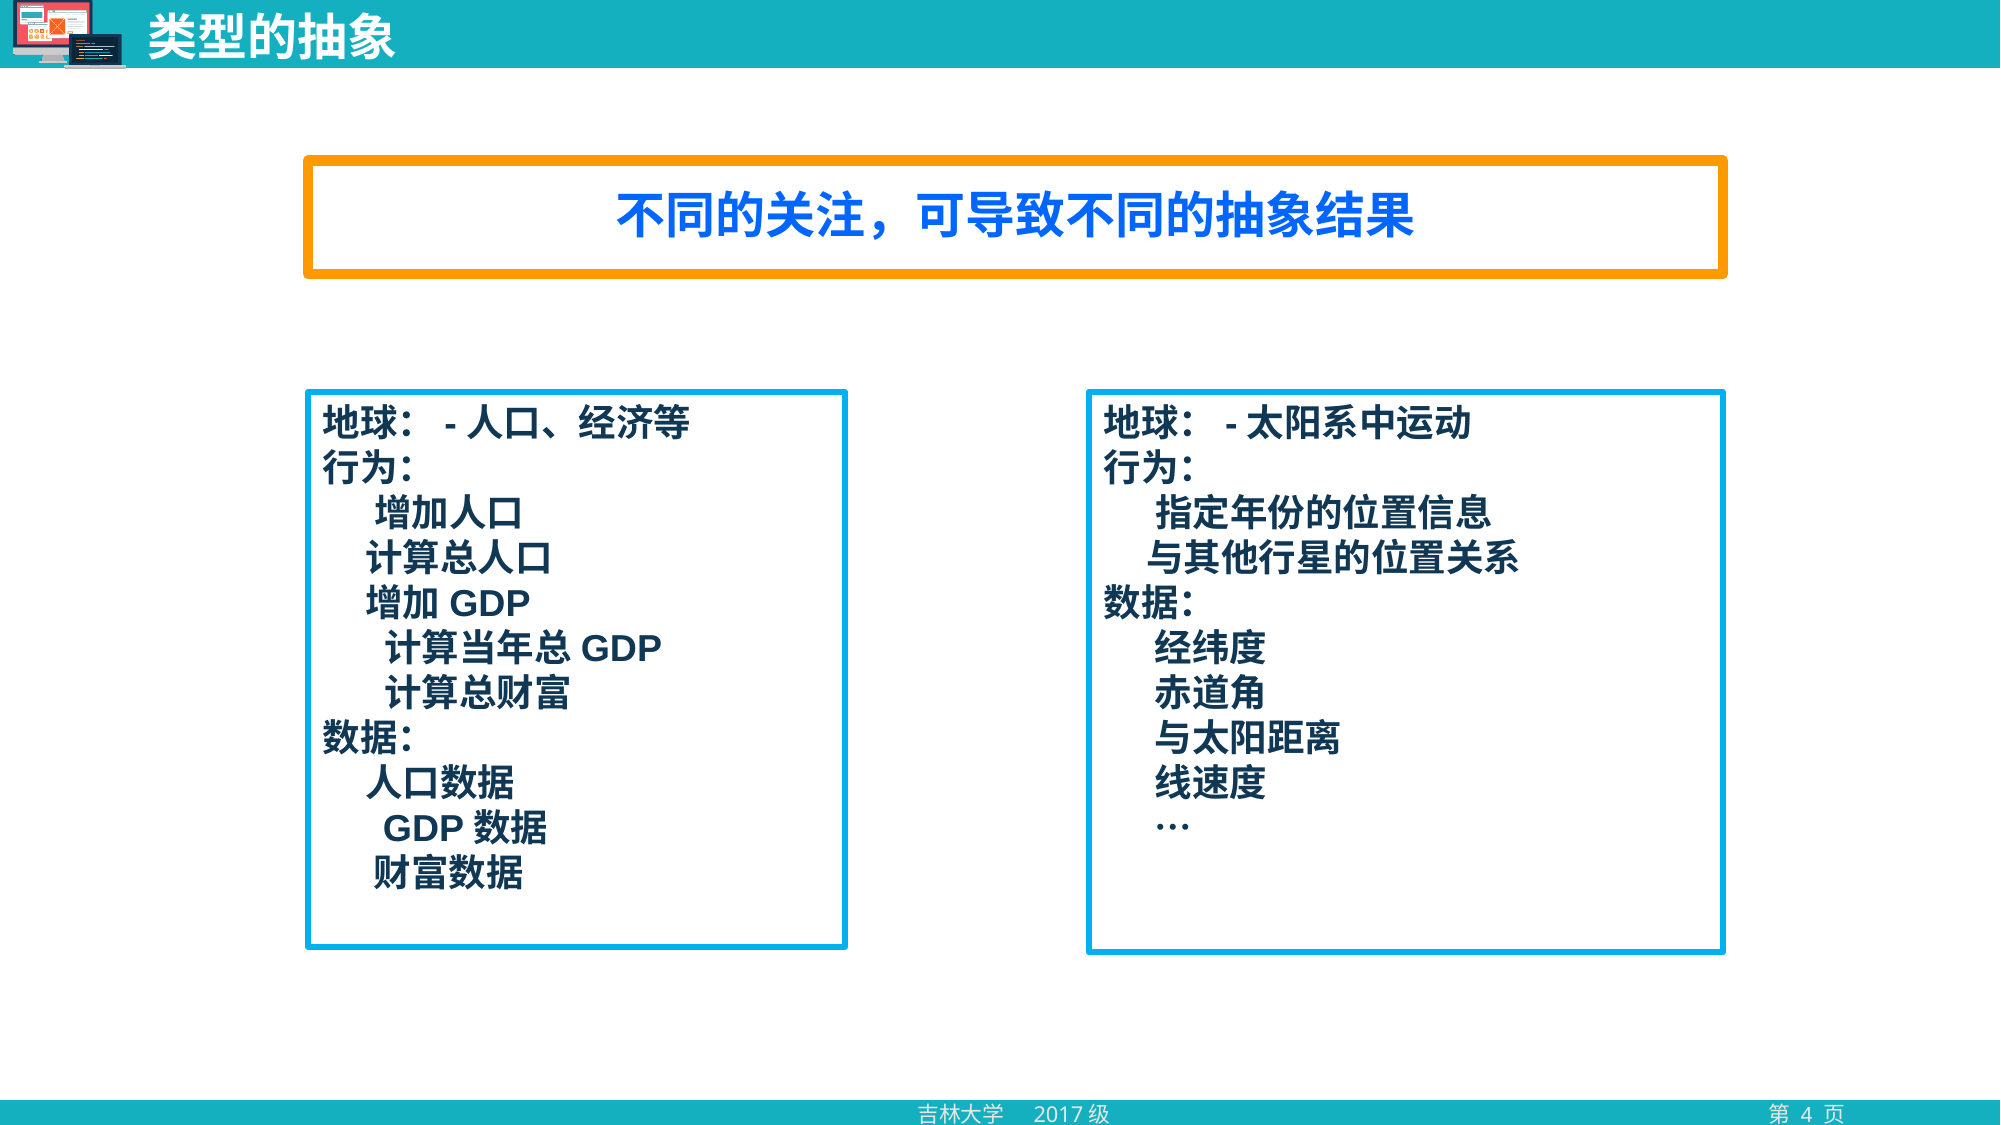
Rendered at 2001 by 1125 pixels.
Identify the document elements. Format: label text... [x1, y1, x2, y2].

text_box 地球：-人口、经济等 行为： 增加人口 计算总人口 增加GDP 计算当年总GDP 计算总财富 数据： 人口数据 GDP数据 财富数据 [308, 391, 845, 947]
list 不同的关注，可导致不同的抽象结果 [303, 155, 1728, 279]
picture [13, 0, 126, 69]
text_box 地球：-太阳系中运动 行为： 指定年份的位置信息 与其他行星的位置关系 数据： 经纬度 赤道角 与太阳距离 线速度 … [1088, 391, 1723, 953]
title 类型的抽象 [132, 5, 1285, 64]
